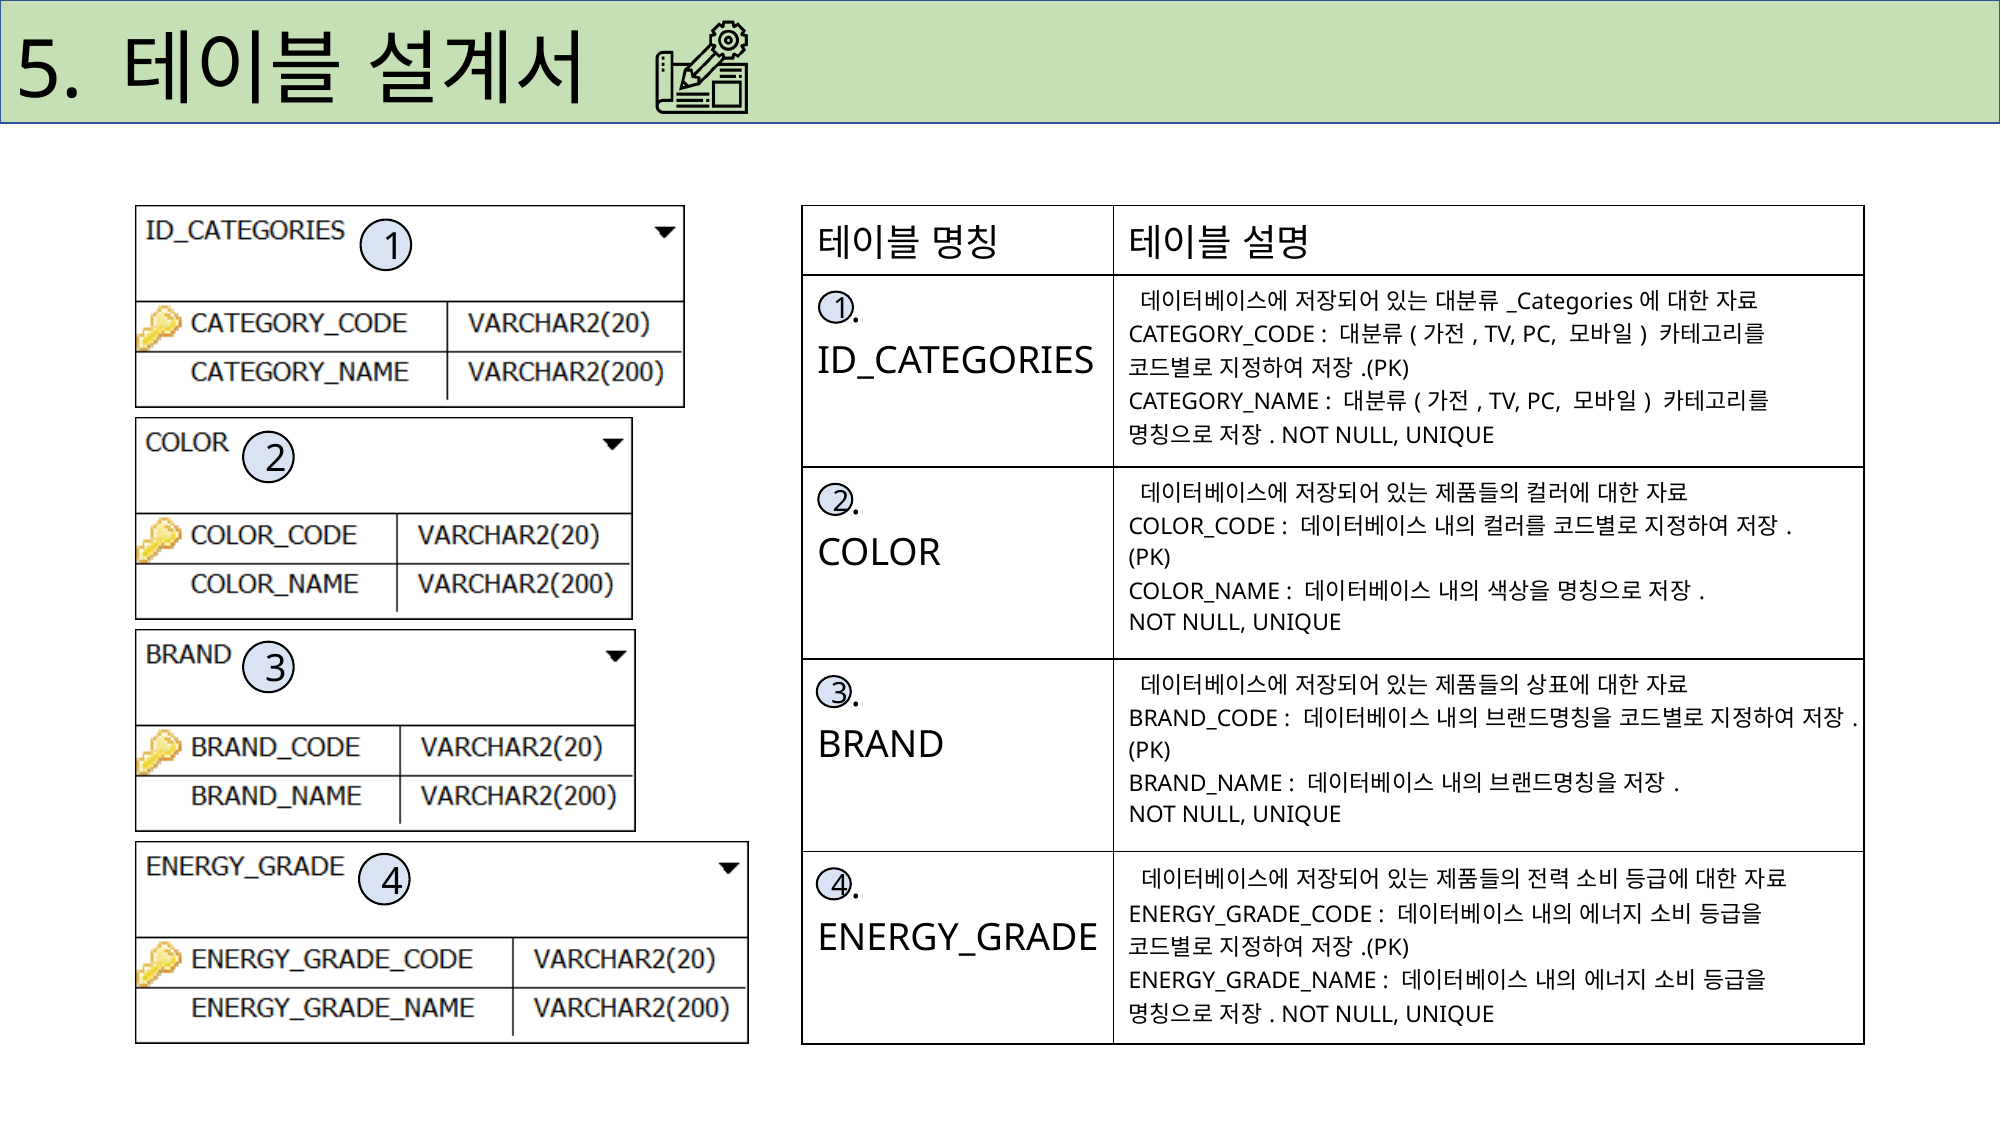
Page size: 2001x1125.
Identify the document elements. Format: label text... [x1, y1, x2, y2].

picture [654, 19, 749, 115]
table_cell 데이터베이스에 저장되어 있는 대분류_Categories에 대한 자료 CATEGORY_CODE : 대분류(가전, TV, PC, 모바일) 카테고리를 코드별로 지정하여 저장.(PK) CATEGORY_NAME : 대분류(가전, TV, PC, 모바일) 카테고리를 명칭으로 저장. NOT NULL, UNIQUE [1114, 276, 1863, 466]
text_box 3 [815, 675, 852, 709]
picture [135, 629, 636, 832]
table_cell 데이터베이스에 저장되어 있는 제품들의 상표에 대한 자료 BRAND_CODE : 데이터베이스 내의 브랜드명칭을 코드별로 지정하여 저장.(PK) BRAND_NAME : 데이터베이스 내의 브랜드명칭을 저장. NOT NULL, UNIQUE [1114, 660, 1863, 851]
table_cell ①. ID_CATEGORIES [803, 276, 1113, 466]
table_cell ④. ENERGY_GRADE [803, 852, 1113, 1043]
text_box 4 [815, 867, 852, 901]
title 5. 테이블 설계서 [0, 19, 1725, 123]
table_header 테이블 명칭 [803, 206, 1113, 274]
text_box 2 [817, 482, 854, 517]
table_cell ③. BRAND [803, 660, 1113, 851]
picture [135, 417, 633, 620]
table_cell 데이터베이스에 저장되어 있는 제품들의 컬러에 대한 자료 COLOR_CODE : 데이터베이스 내의 컬러를 코드별로 지정하여 저장. (PK) COLOR_NAME : 데이터베이스 내의 색상을 명칭으로 저장. NOT NULL, UNIQUE [1114, 468, 1863, 658]
table_cell 데이터베이스에 저장되어 있는 제품들의 전력 소비 등급에 대한 자료 ENERGY_GRADE_CODE : 데이터베이스 내의 에너지 소비 등급을 코드별로 지정하여 저장.(PK) ENERGY_GRADE_NAME : 데이터베이스 내의 에너지 소비 등급을 명칭으로 저장. NOT NULL, UNIQUE [1114, 852, 1863, 1043]
table_header 테이블 설명 [1114, 206, 1863, 274]
picture [135, 205, 685, 408]
table_cell ②. COLOR [803, 468, 1113, 658]
text_box 1 [817, 290, 855, 324]
picture [135, 841, 749, 1044]
text_box [0, 0, 2000, 124]
